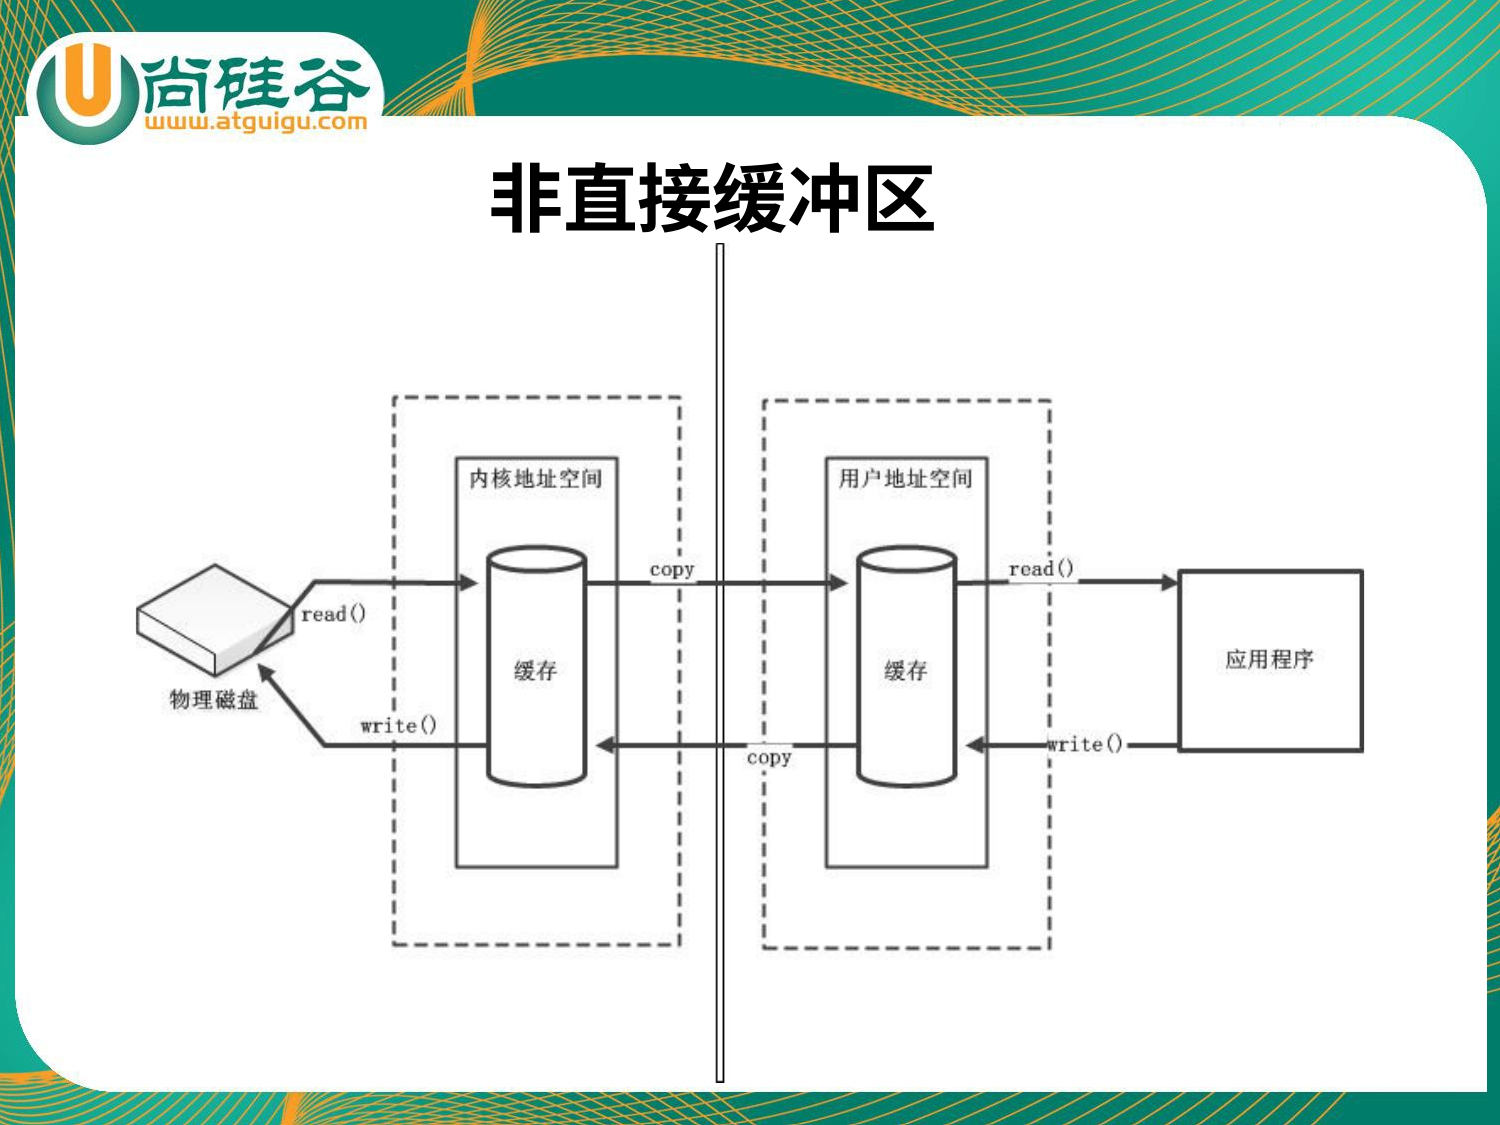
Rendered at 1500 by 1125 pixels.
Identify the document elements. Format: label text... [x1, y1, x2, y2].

text_box [135, 243, 1365, 1083]
picture [0, 0, 1500, 1125]
title 非直接缓冲区 [486, 148, 943, 243]
